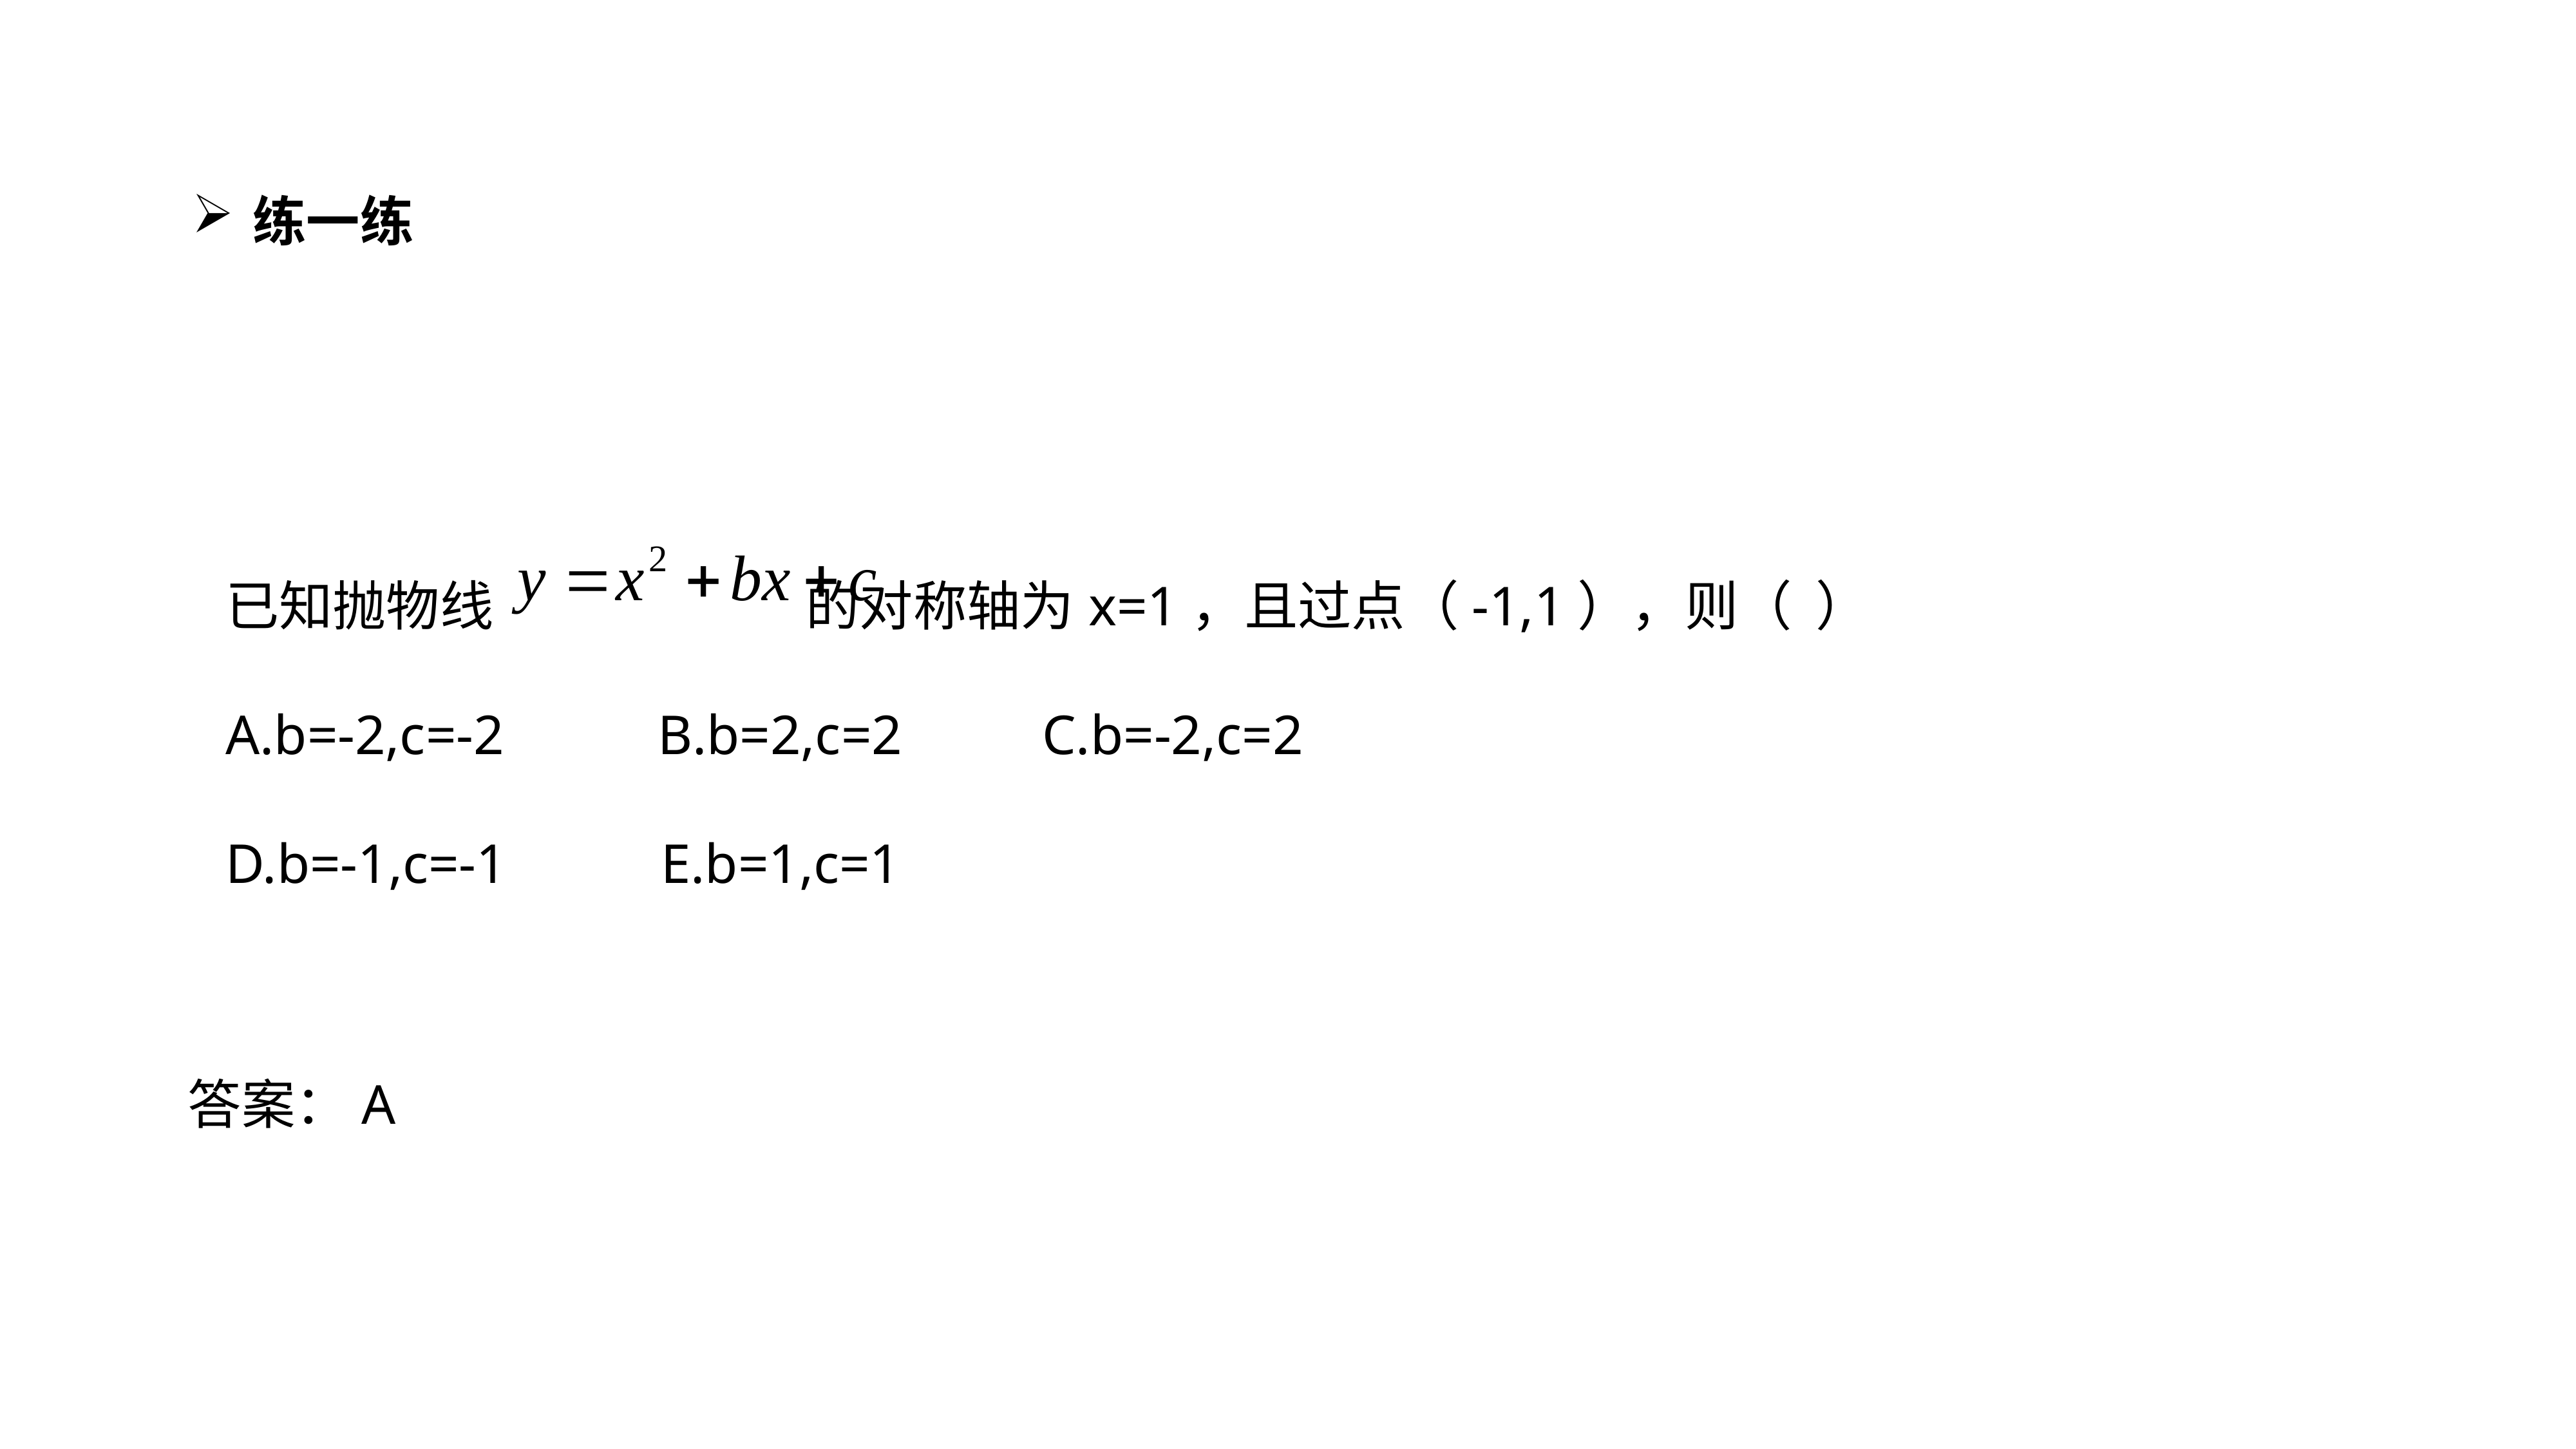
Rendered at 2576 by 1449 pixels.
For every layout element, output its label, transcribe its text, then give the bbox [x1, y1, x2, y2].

text_box 已知抛物线 的对称轴为x=1，且过点（-1,1），则（ ） A.b=-2,c=-2 B.b=2,c=2 C.b=-2,c=2 D.b=-1,c=-1 E.b=1,c=1 [206, 498, 2272, 904]
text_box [501, 530, 888, 627]
list 练一练 [173, 146, 1213, 268]
